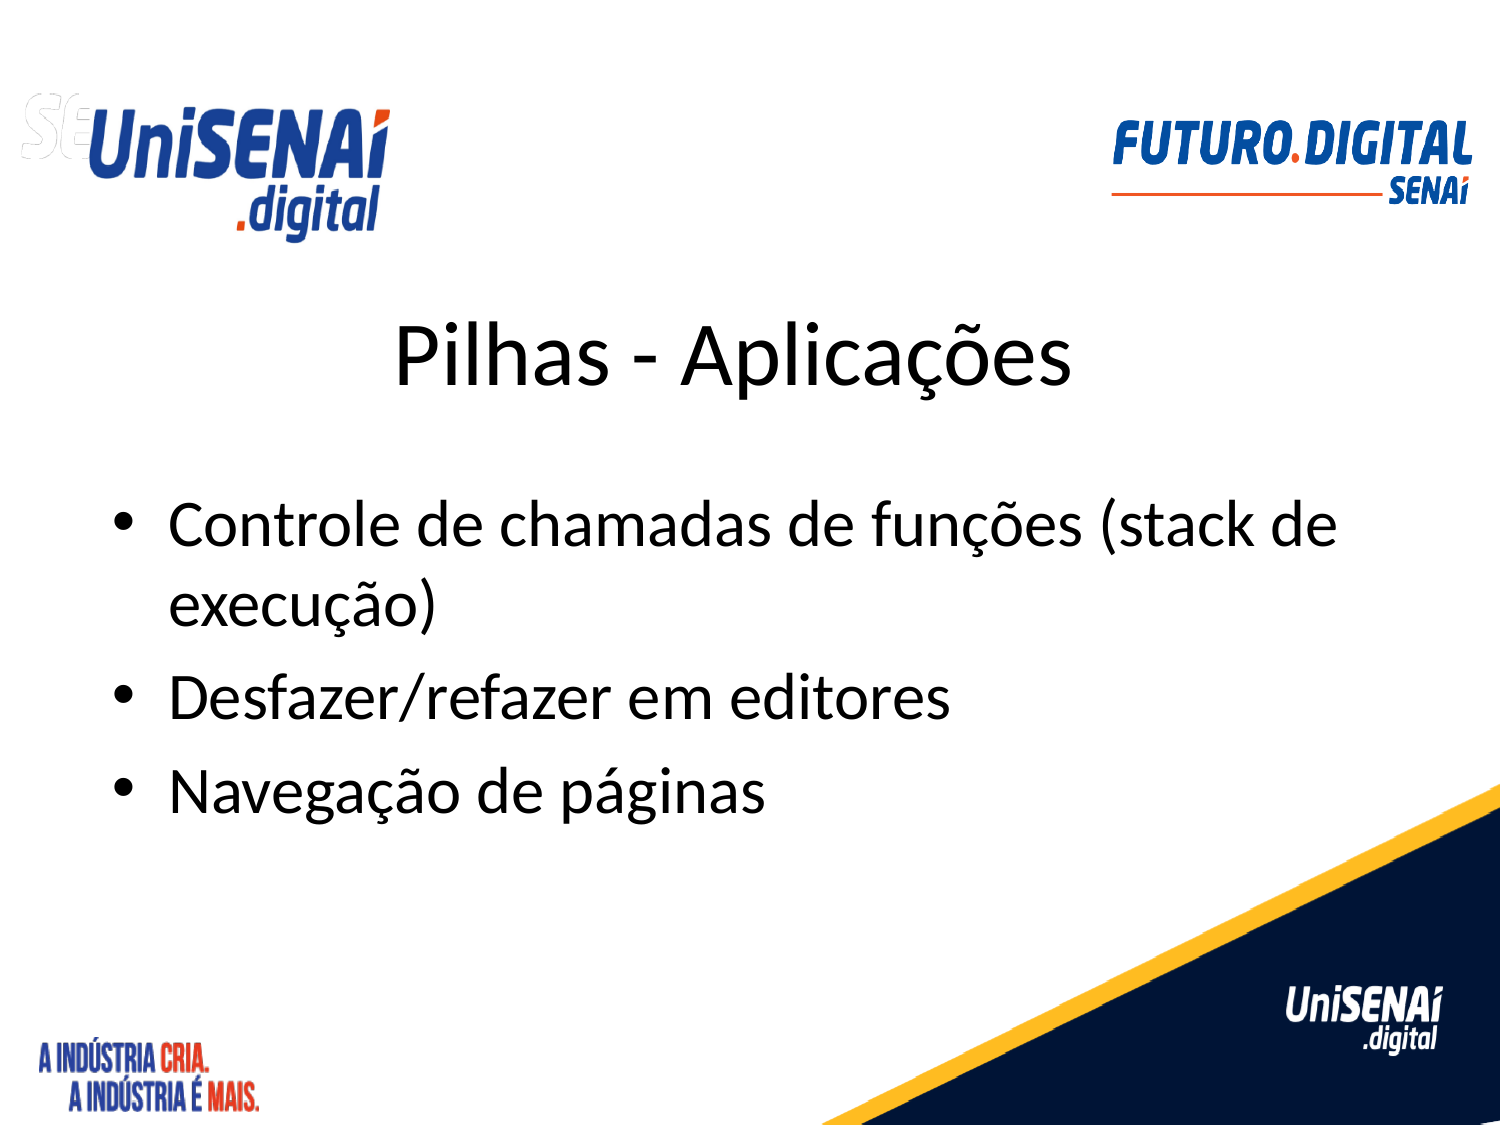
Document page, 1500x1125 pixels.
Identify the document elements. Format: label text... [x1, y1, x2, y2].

picture [0, 0, 1500, 1125]
title Pilhas - Aplicações [59, 255, 1409, 443]
list Controle de chamadas de funções (stack de execução) Desfazer/refazer em editores Navegação de páginas [96, 472, 1447, 1125]
